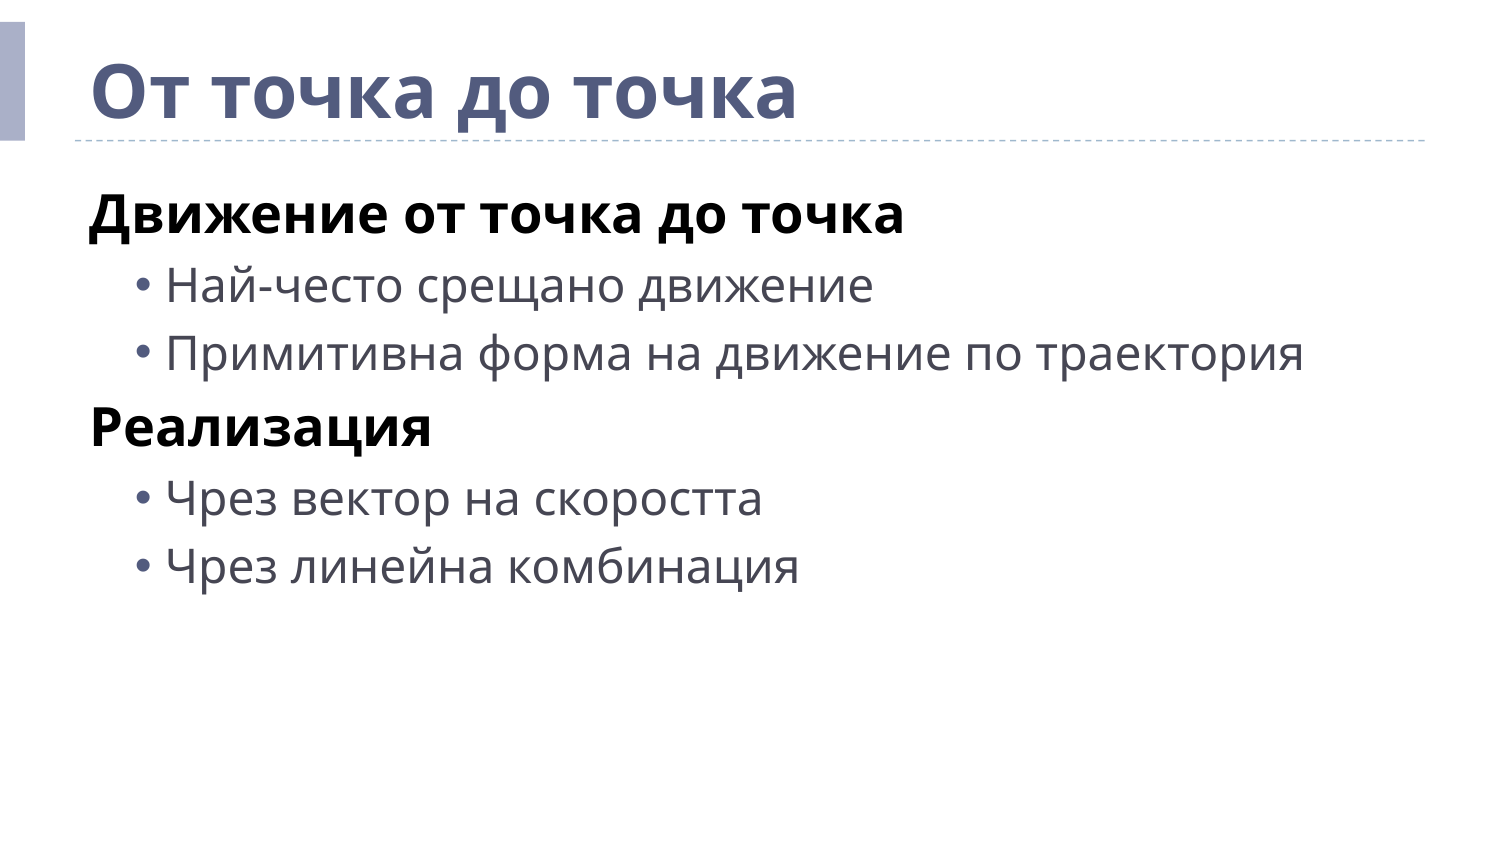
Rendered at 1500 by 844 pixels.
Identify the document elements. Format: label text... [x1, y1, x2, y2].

title От точка до точка [75, 18, 1475, 141]
list Движение от точка до точка Най-често срещано движение Примитивна форма на движение по траектория Реализация Чрез вектор на скоростта Чрез линейна комбинация [75, 171, 1475, 835]
